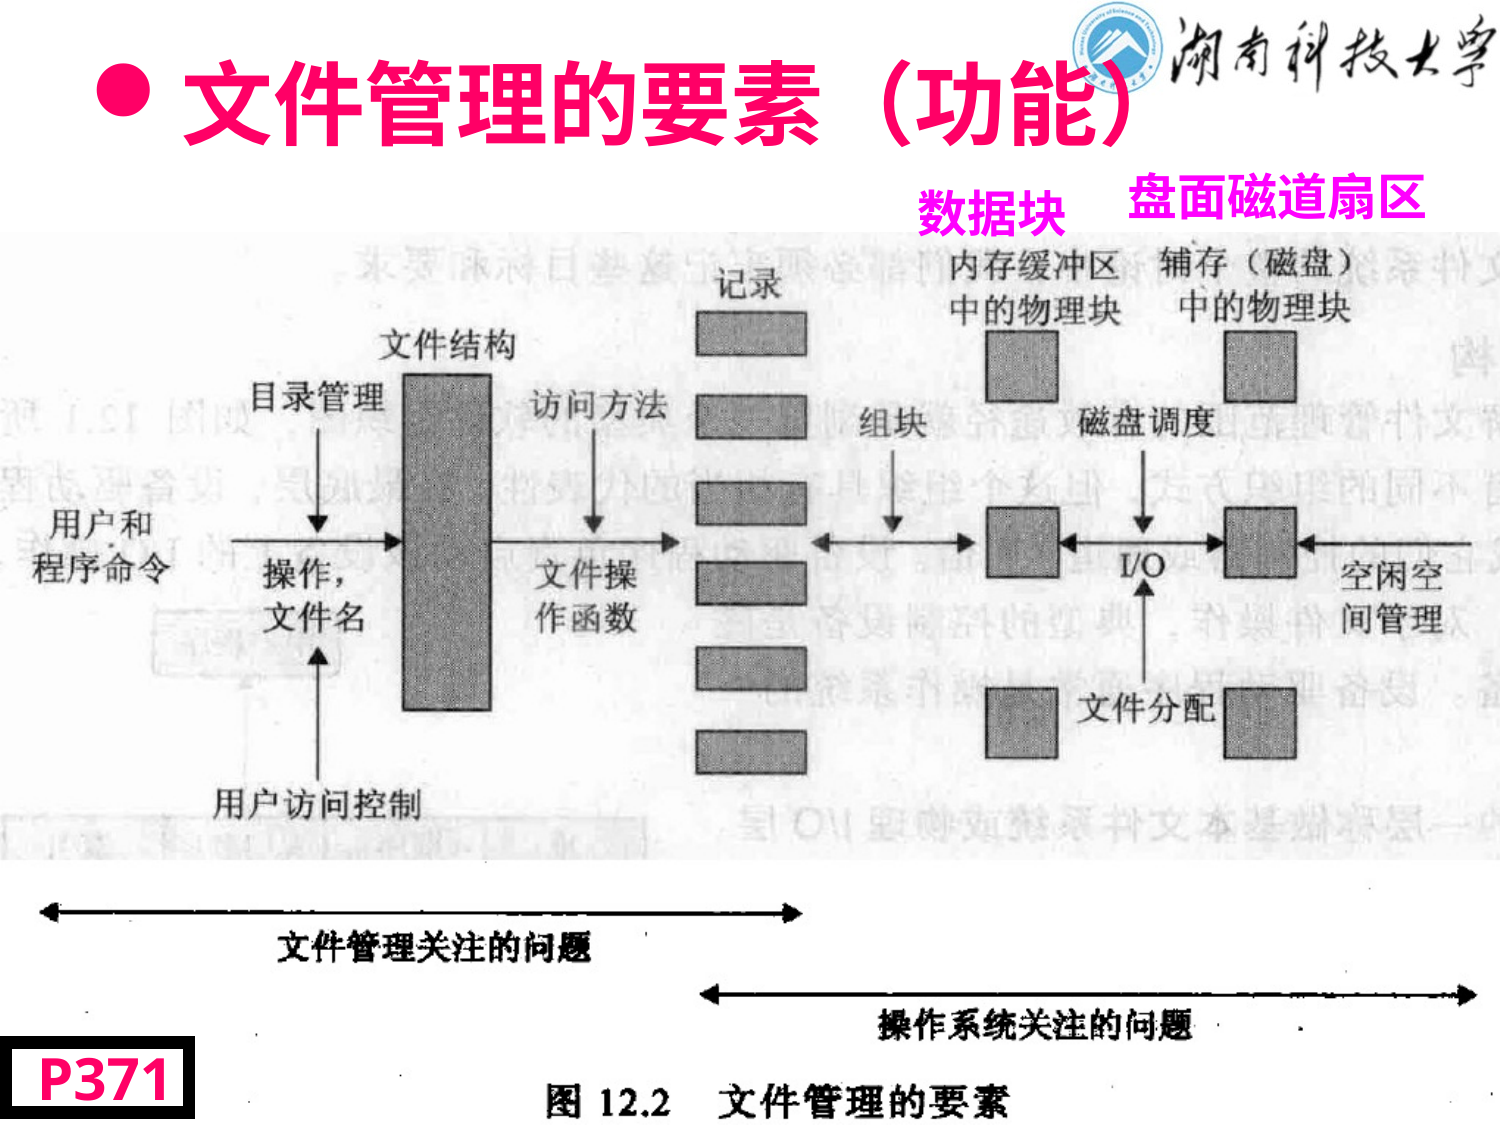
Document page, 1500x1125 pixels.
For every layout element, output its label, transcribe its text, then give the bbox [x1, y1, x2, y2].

text_box 数据块 [902, 175, 1083, 232]
picture [1069, 0, 1500, 97]
text_box 盘面磁道扇区 [1113, 157, 1443, 232]
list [0, 232, 1500, 1125]
title 文件管理的要素（功能） [74, 7, 1426, 196]
